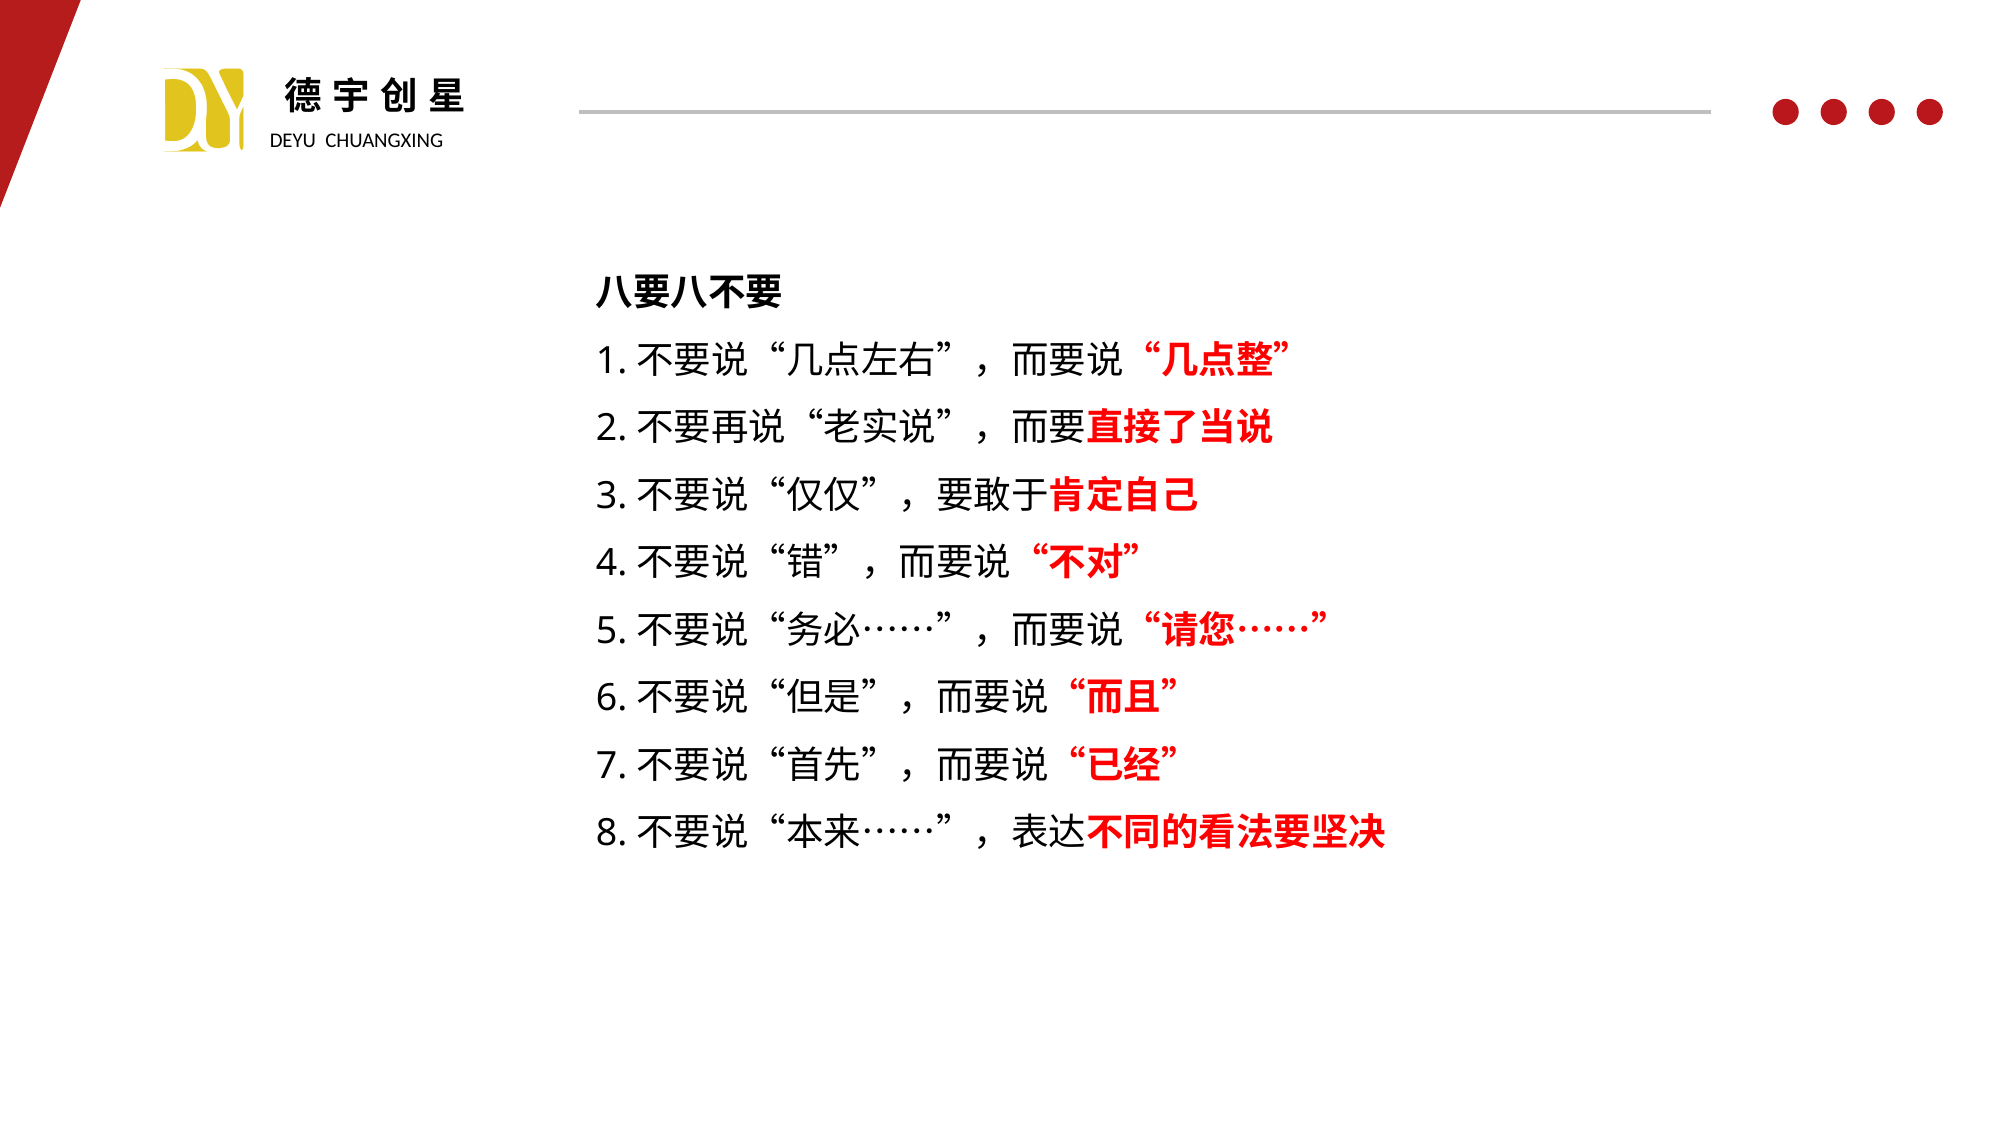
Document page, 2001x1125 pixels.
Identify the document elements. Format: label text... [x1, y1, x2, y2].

text_box 八要八不要 1.不要说“几点左右”，而要说“几点整” 2.不要再说“老实说”，而要直接了当说 3.不要说“仅仅”，要敢于肯定自己 4.不要说“错”，而要说“不对” 5.不要说“务必……”，而要说“请您……” 6.不要说“但是”，而要说“而且” 7.不要说“首先”，而要说“已经” 8.不要说“本来……”，表达不同的看法要坚决 [580, 238, 1508, 906]
